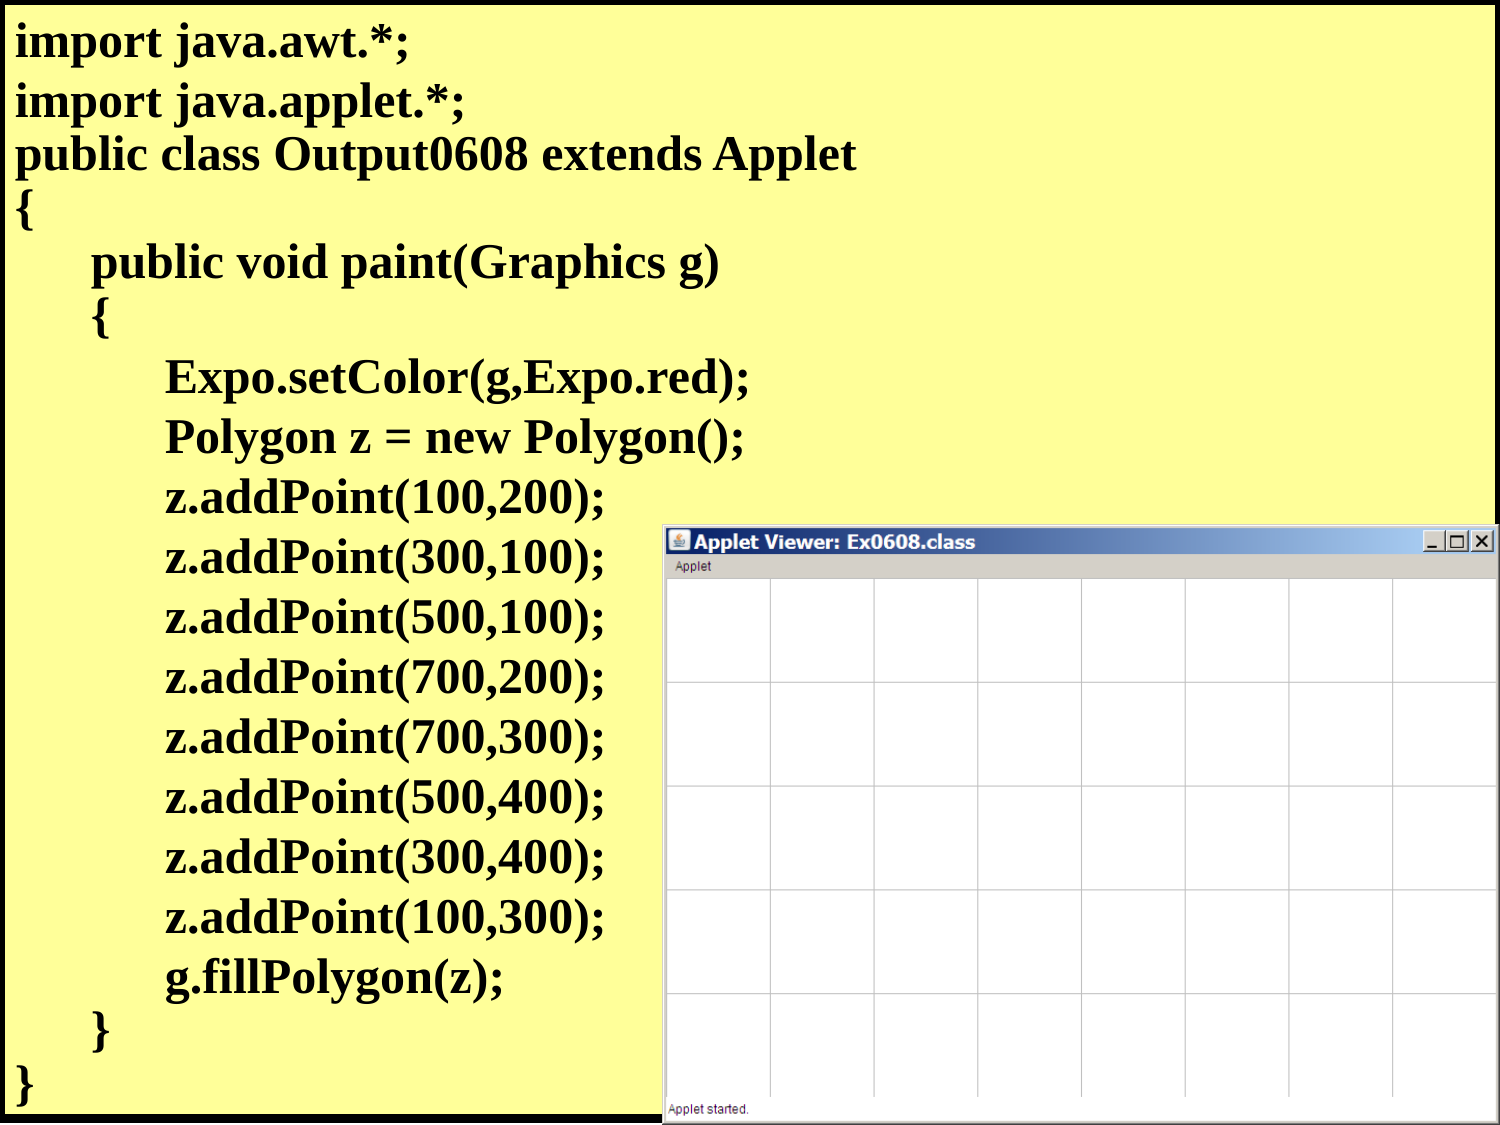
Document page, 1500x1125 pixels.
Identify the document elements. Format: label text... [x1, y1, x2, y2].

text_box import java.awt.*; import java.applet.*; public class Output0608 extends Applet { public void paint(Graphics g) { Expo.setColor(g,Expo.red); Polygon z = new Polygon(); z.addPoint(100,200); z.addPoint(300,100); z.addPoint(500,100); z.addPoint(700,200); z.addPoint(700,300); z.addPoint(500,400); z.addPoint(300,400); z.addPoint(100,300); g.fillPolygon(z); } } [0, 0, 1500, 1119]
picture [662, 524, 1500, 1125]
